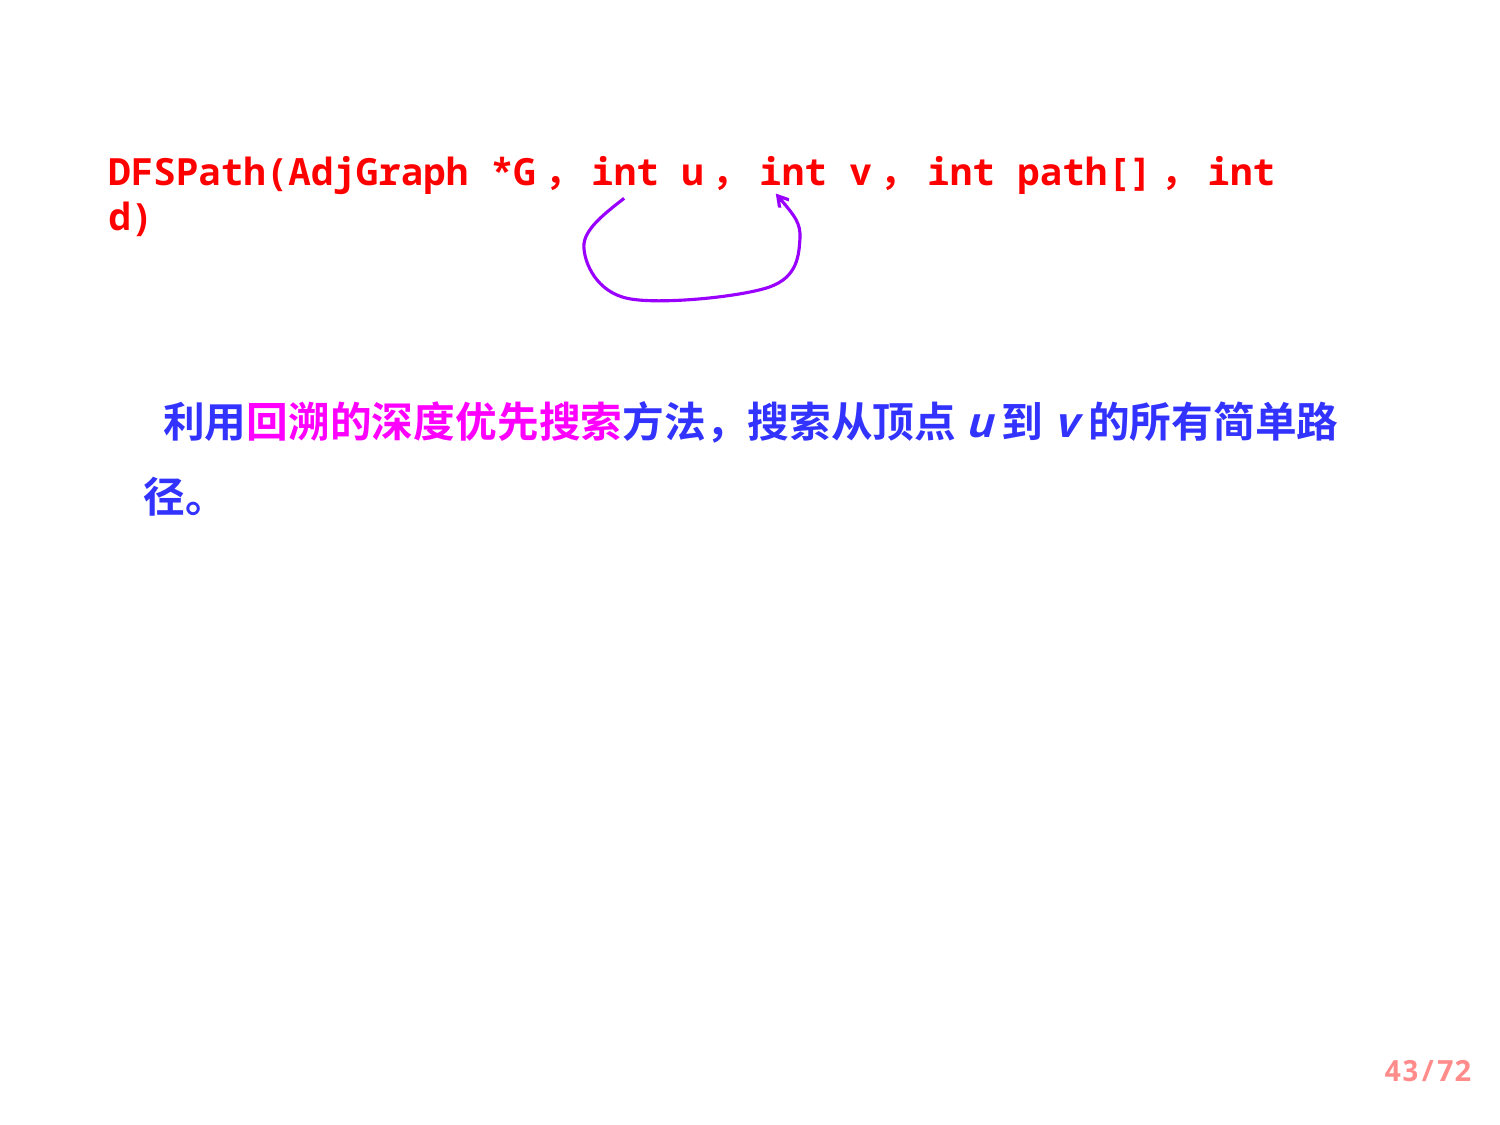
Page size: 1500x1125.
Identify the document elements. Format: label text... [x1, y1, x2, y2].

text_box DFSPath(AdjGraph *G，int u，int v，int path[]，int d) [93, 140, 1325, 246]
text_box 利用回溯的深度优先搜索方法，搜索从顶点u到v的所有简单路径。 [128, 363, 1372, 528]
text_box [583, 193, 801, 301]
slide_number 43/72 [1136, 1042, 1487, 1103]
